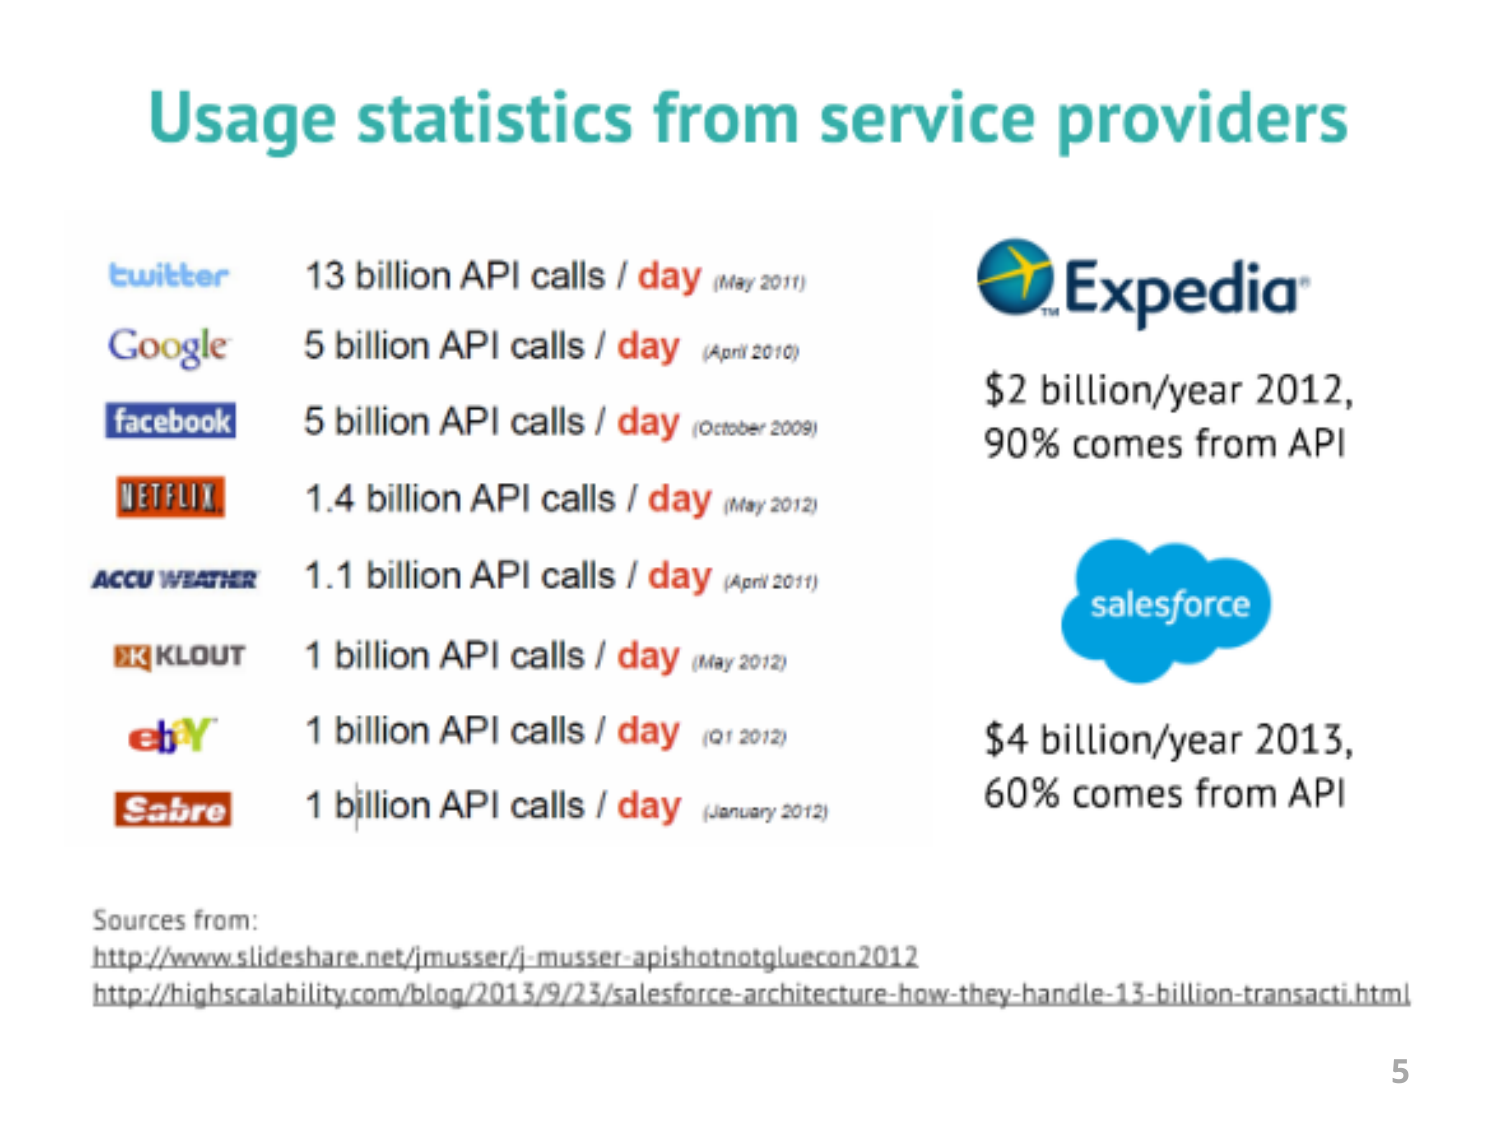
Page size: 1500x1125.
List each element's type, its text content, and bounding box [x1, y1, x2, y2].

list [49, 49, 1438, 1044]
slide_number 5 [1074, 1052, 1425, 1103]
